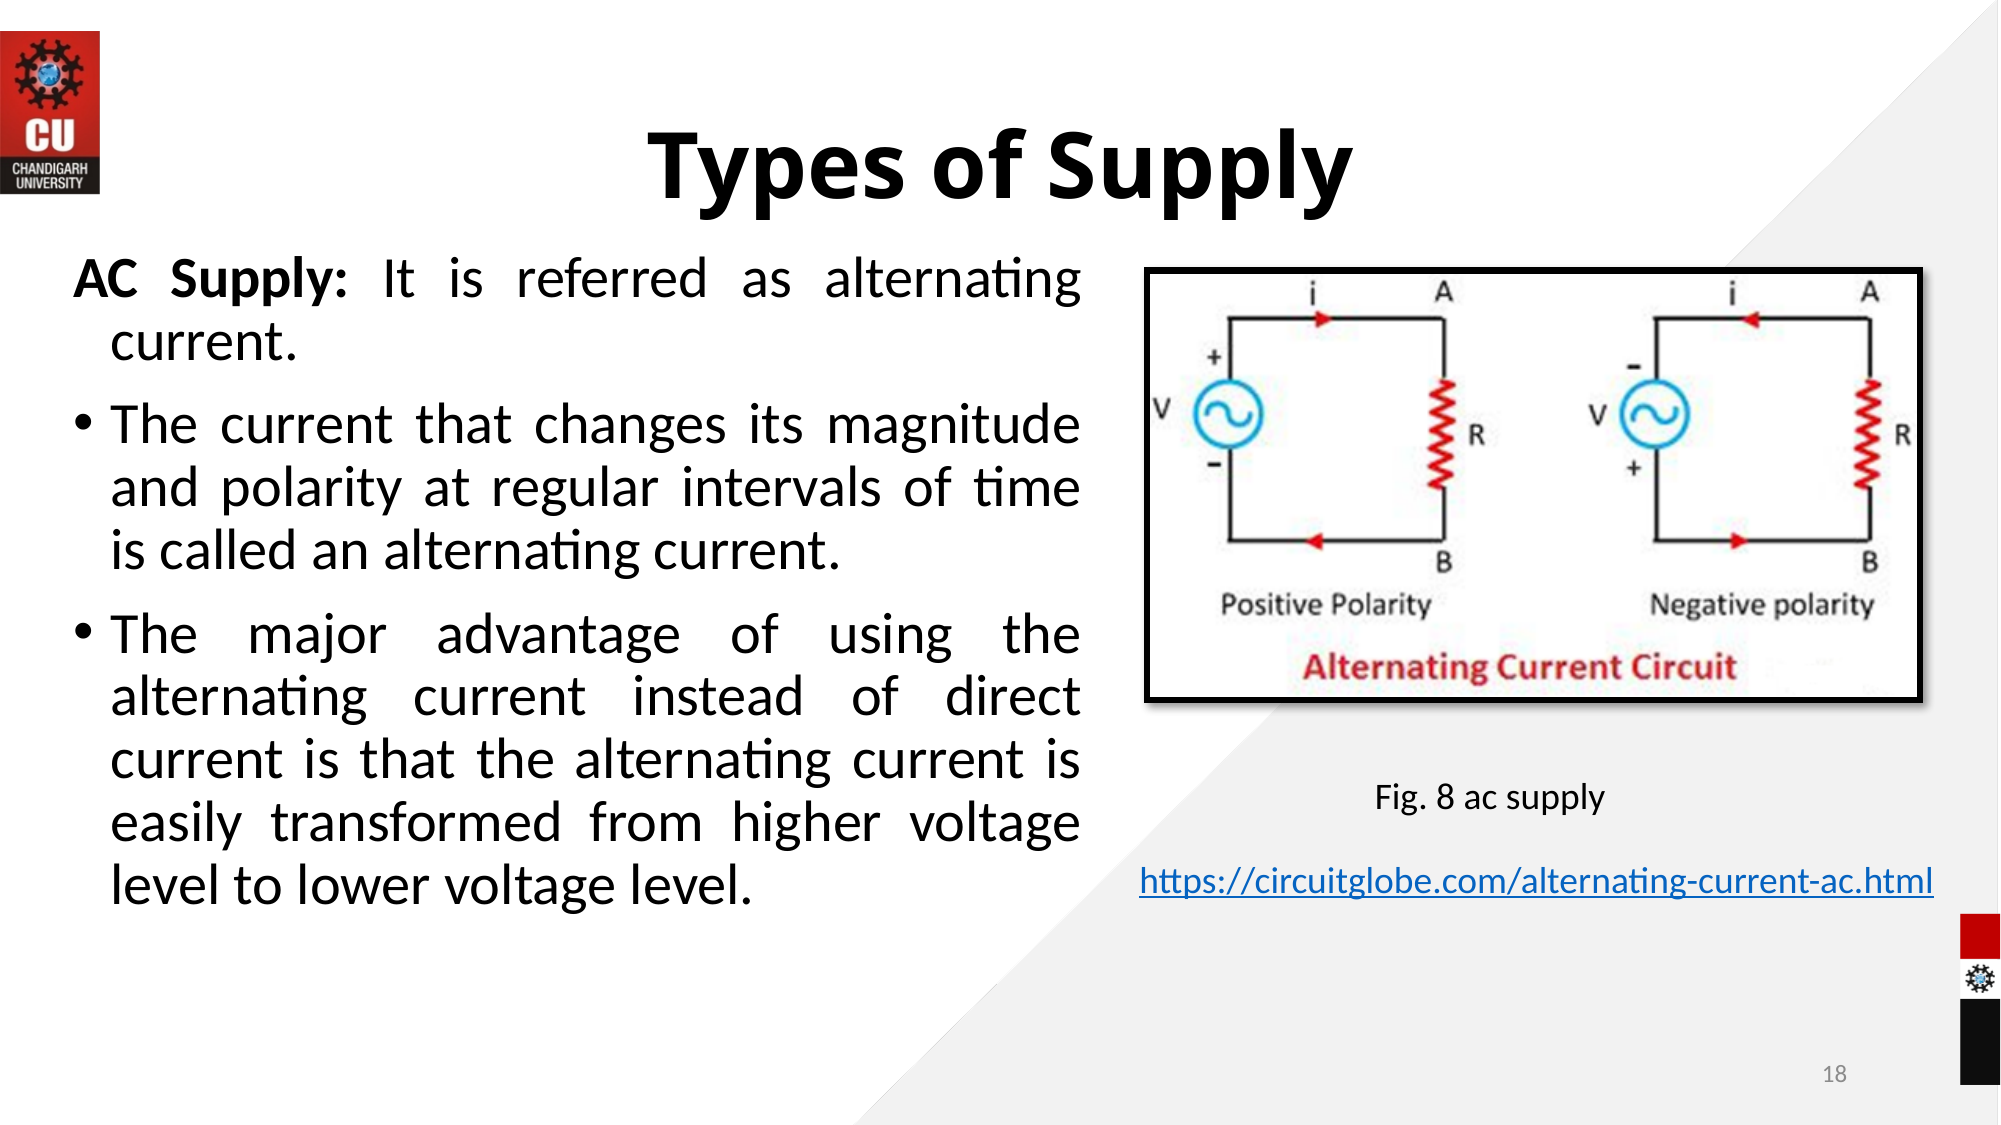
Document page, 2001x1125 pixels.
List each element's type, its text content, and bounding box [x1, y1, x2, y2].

picture [0, 0, 2001, 1125]
list AC Supply: It is referred as alternating current. The current that changes its magnitude and polarity at regular intervals of time is called an alternating current. The major advantage of using the alternating current instead of direct current is that the alternating current is easily transformed from higher voltage level to lower voltage level. [58, 239, 1098, 954]
text_box Fig. 8 ac supply [1360, 764, 1621, 825]
slide_number 18 [1412, 1042, 1863, 1103]
text_box https://circuitglobe.com/alternating-current-ac.html [1124, 848, 1950, 909]
title Types of Supply [137, 59, 1863, 278]
